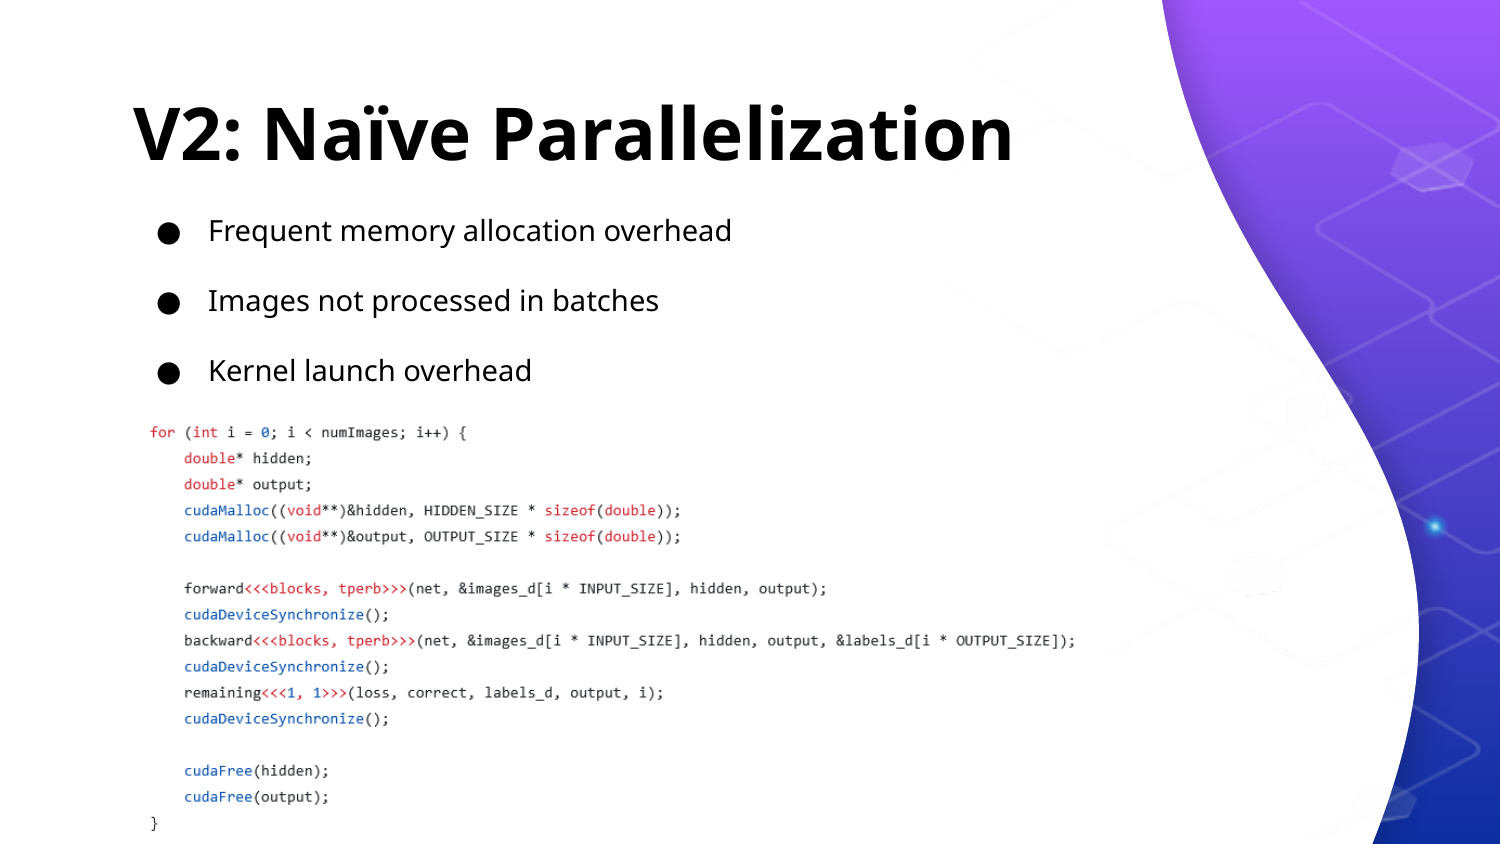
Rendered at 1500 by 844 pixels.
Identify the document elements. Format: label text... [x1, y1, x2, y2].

picture [128, 0, 1500, 844]
title V2: Naïve Parallelization [118, 72, 1382, 167]
list Frequent memory allocation overhead Images not processed in batches Kernel launch overhead [118, 197, 921, 581]
